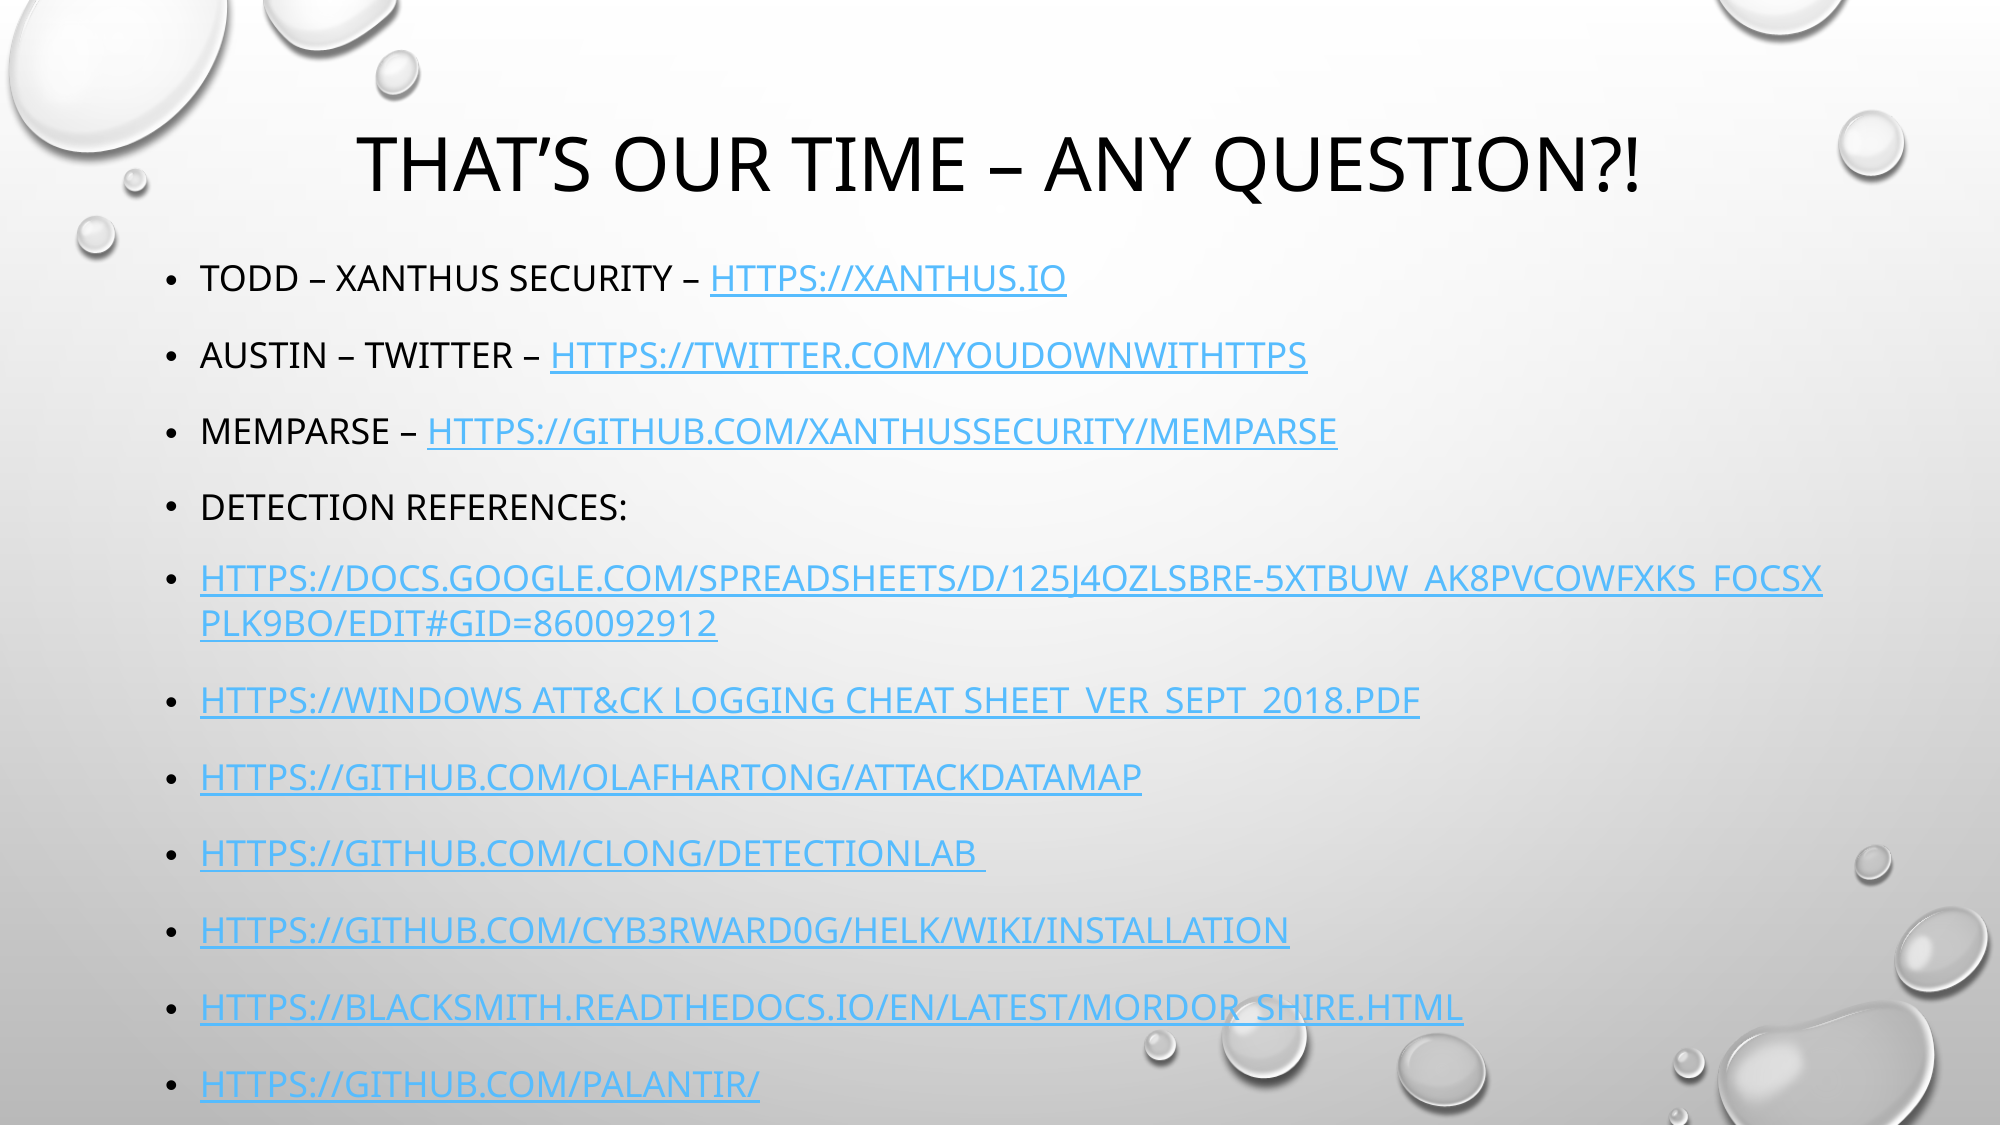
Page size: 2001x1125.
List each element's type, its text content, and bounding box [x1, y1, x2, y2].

list Todd – Xanthus Security – https://xanthus.io Austin – Twitter – https://twitter.com/YouDownWithTTPs Memparse – https://github.com/XanthusSecurity/memparse Detection References: https://docs.google.com/spreadsheets/d/125j4OZlsbRe-5xtBUW_Ak8PvcOWfxKs_fOcSxpLk9Bo/edit#gid=860092912 https://Windows ATT&CK Logging Cheat Sheet_ver_Sept_2018.pdf https://github.com/olafhartong/ATTACKdatamap https://github.com/clong/DetectionLab https://github.com/Cyb3rWard0g/HELK/wiki/Installation https://blacksmith.readthedocs.io/en/latest/mordor_shire.html https://github.com/palantir/ [150, 238, 1851, 1078]
title That’s our time – any question?! [149, 96, 1851, 239]
picture [0, 0, 2000, 1125]
